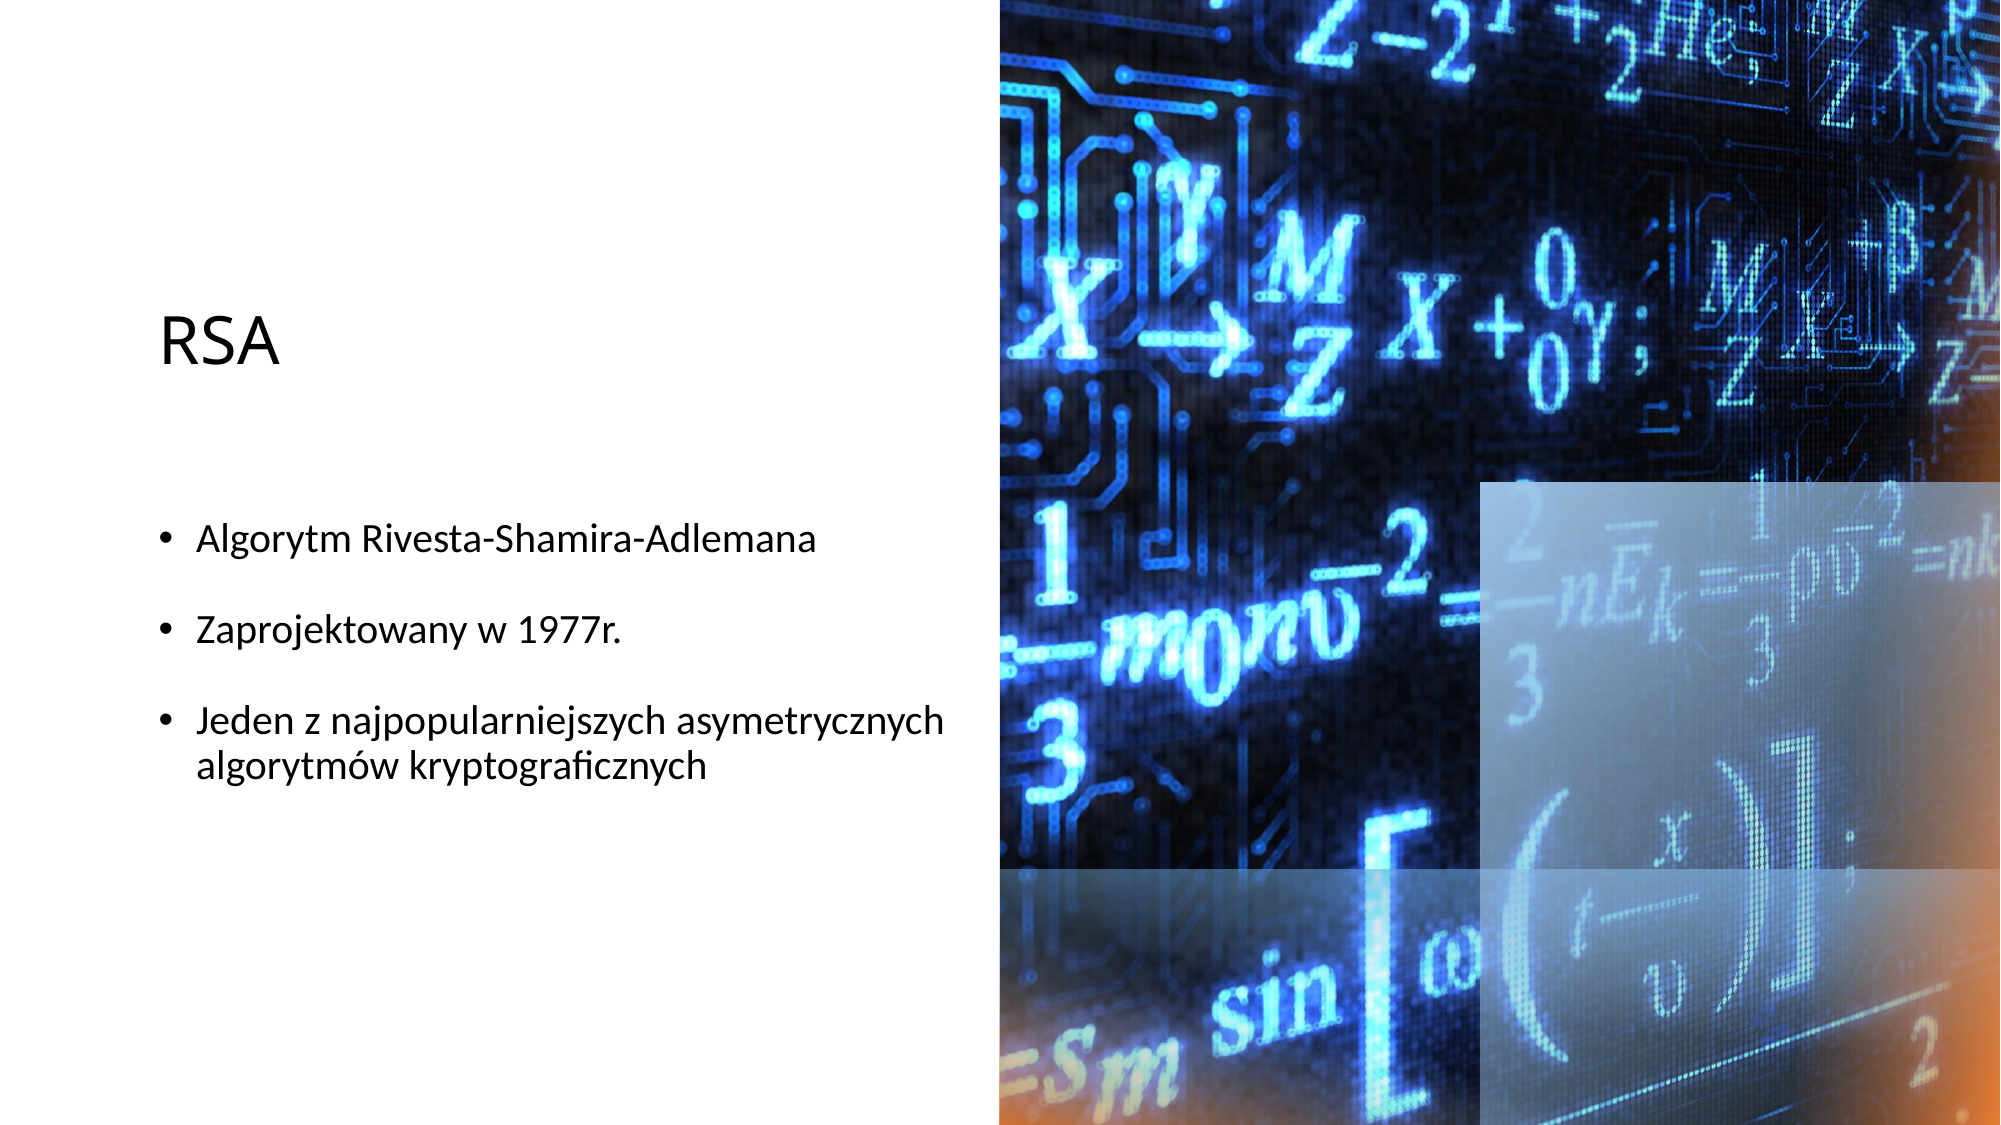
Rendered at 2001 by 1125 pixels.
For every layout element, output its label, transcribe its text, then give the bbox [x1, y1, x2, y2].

list Algorytm Rivesta-Shamira-Adlemana Zaprojektowany w 1977r. Jeden z najpopularniejszych asymetrycznych algorytmów kryptograficznych [143, 415, 969, 982]
picture [999, 0, 2000, 1125]
title RSA [143, 121, 859, 387]
